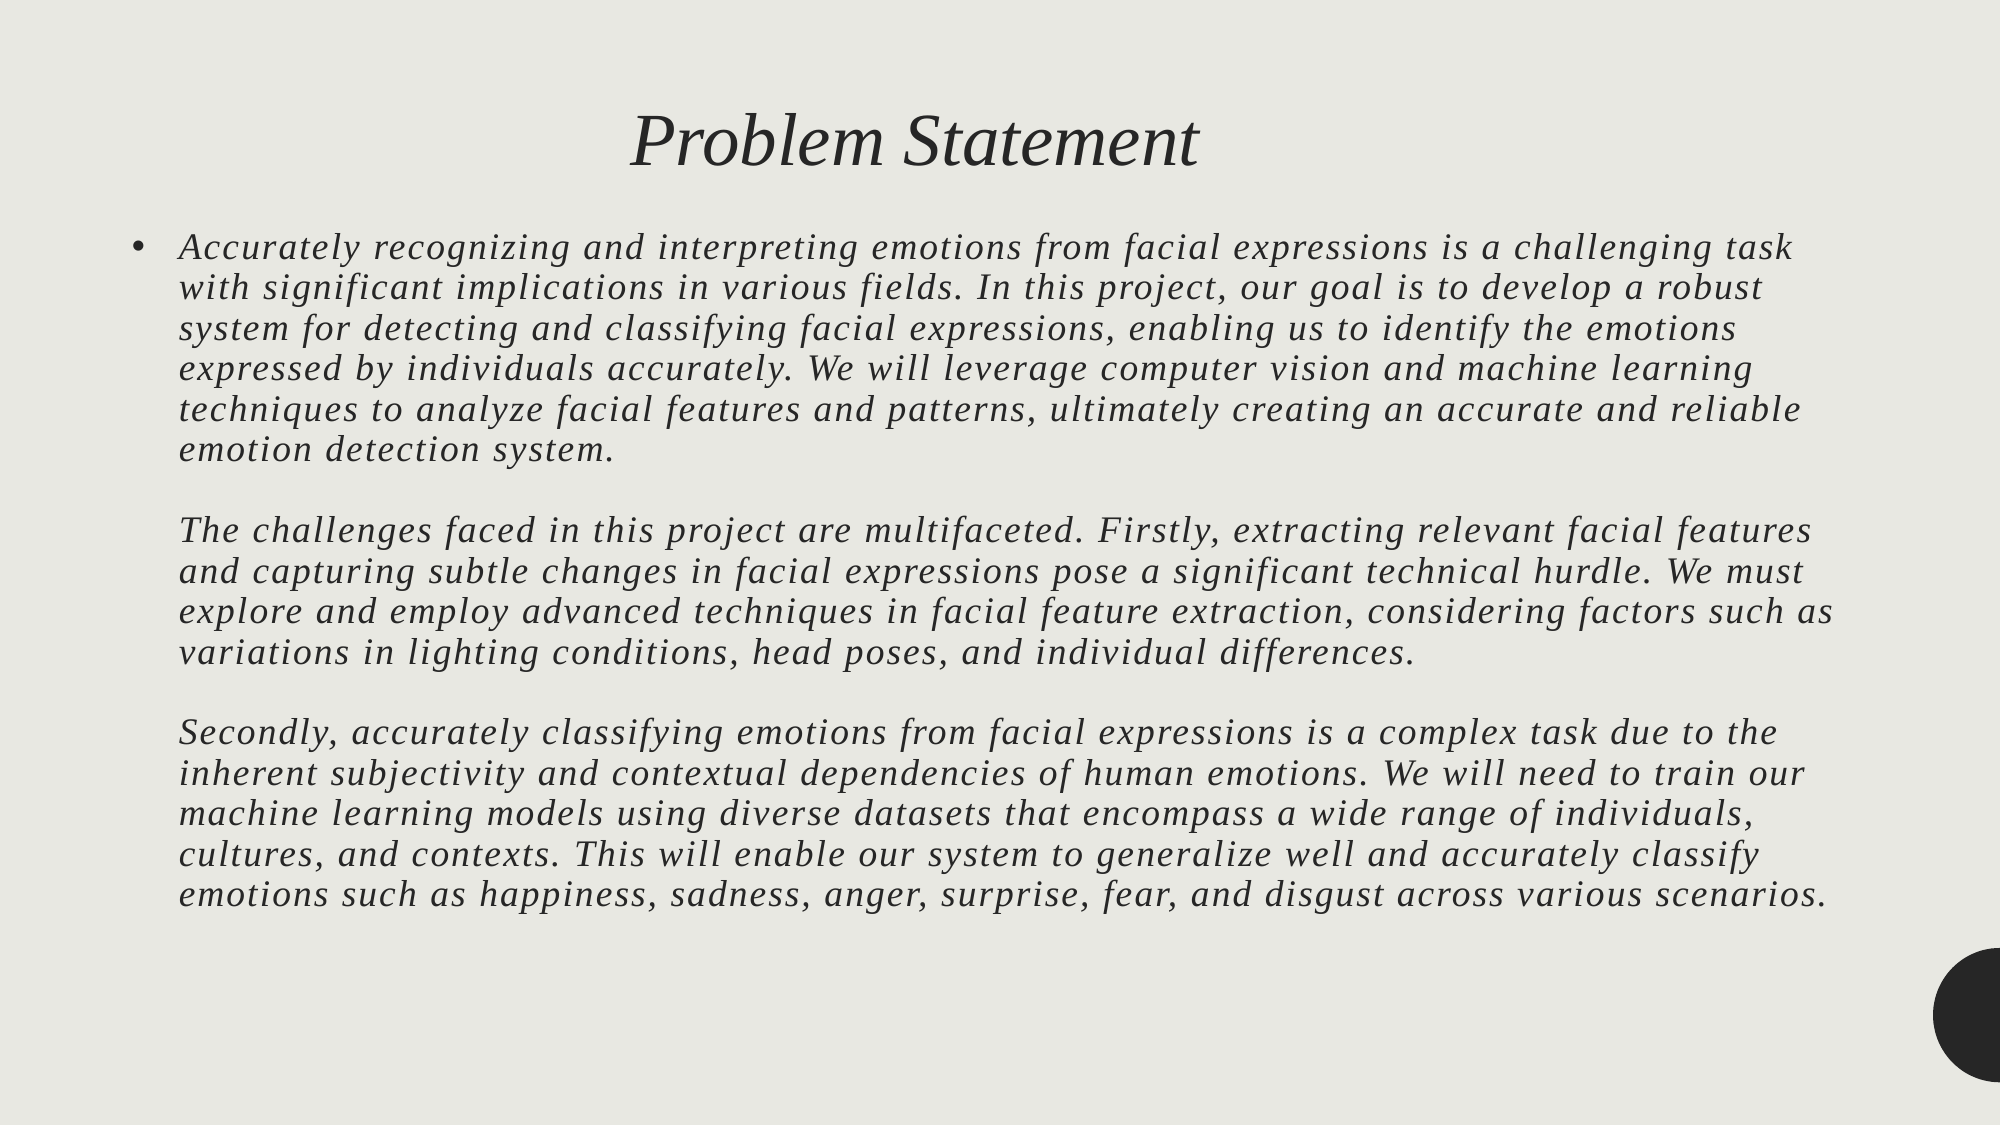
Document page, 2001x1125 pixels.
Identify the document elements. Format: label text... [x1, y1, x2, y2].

list Problem Statement [108, 21, 1875, 241]
title Accurately recognizing and interpreting emotions from facial expressions is a challenging task with significant implications in various fields. In this project, our goal is to develop a robust system for detecting and classifying facial expressions, enabling us to identify the emotions expressed by individuals accurately. We will leverage computer vision and machine learning techniques to analyze facial features and patterns, ultimately creating an accurate and reliable emotion detection system. The challenges faced in this project are multifaceted. Firstly, extracting relevant facial features and capturing subtle changes in facial expressions pose a significant technical hurdle. We must explore and employ advanced techniques in facial feature extraction, considering factors such as variations in lighting conditions, head poses, and individual differences. Secondly, accurately classifying emotions from facial expressions is a complex task due to the inherent subjectivity and contextual dependencies of human emotions. We will need to train our machine learning models using diverse datasets that encompass a wide range of individuals, cultures, and contexts. This will enable our system to generalize well and accurately classify emotions such as happiness, sadness, anger, surprise, fear, and disgust across various scenarios. [116, 241, 1867, 1000]
